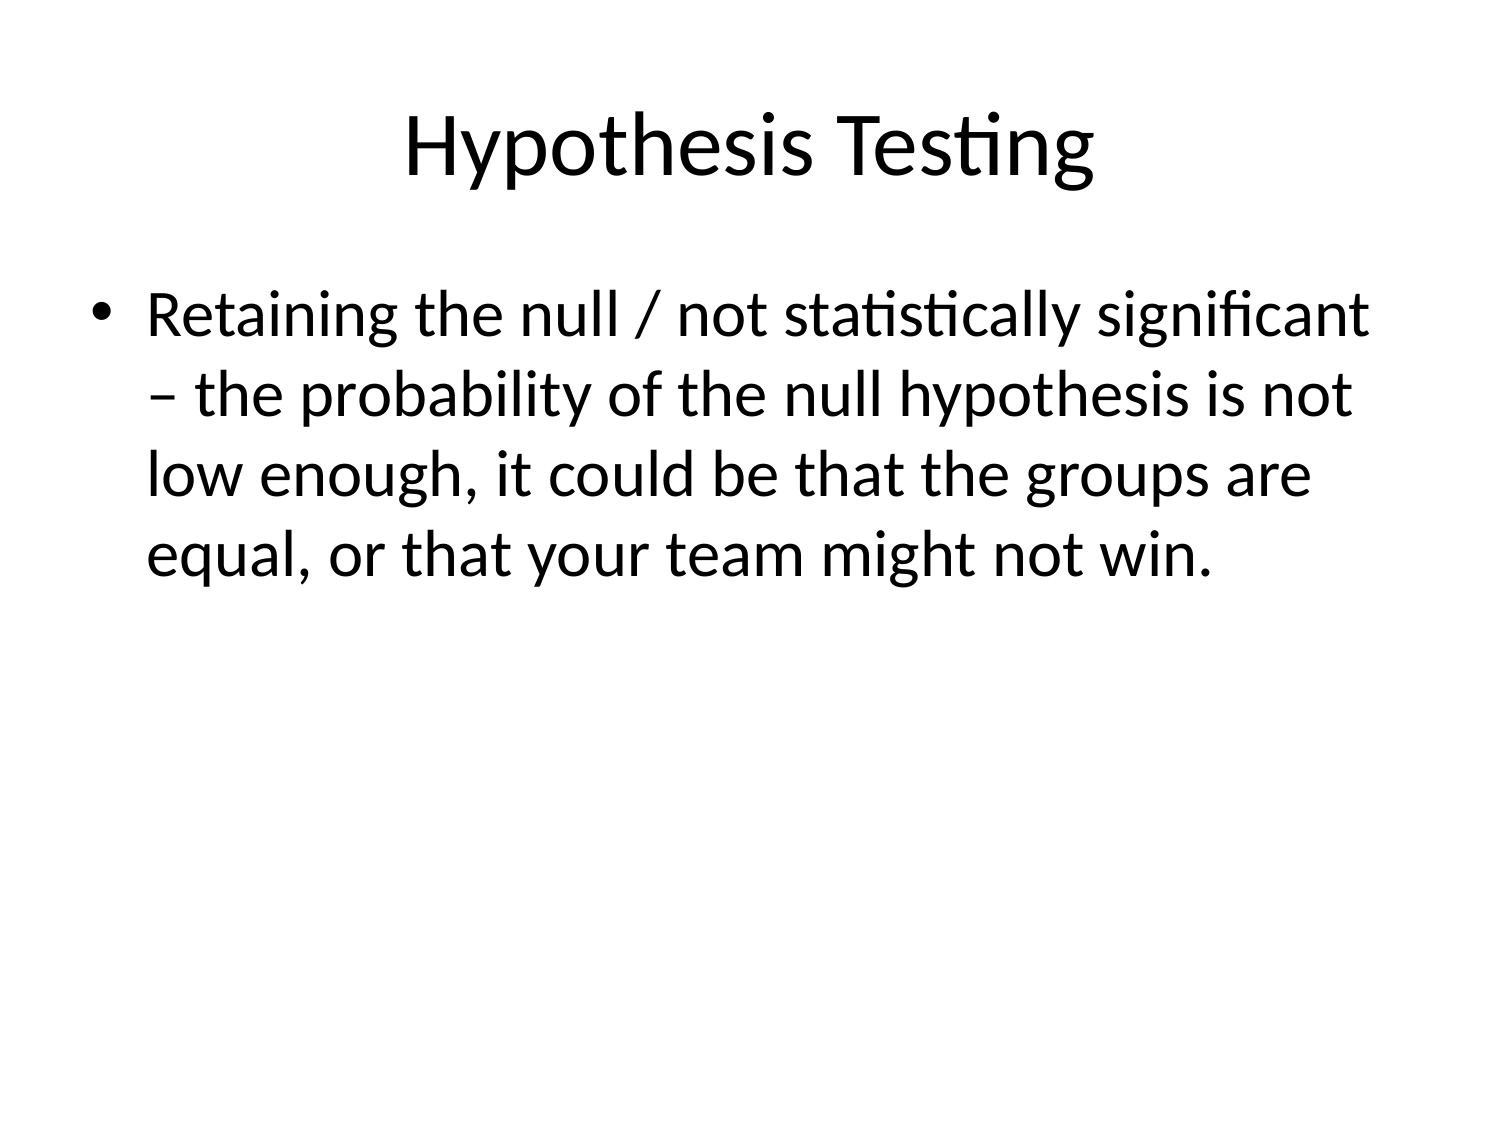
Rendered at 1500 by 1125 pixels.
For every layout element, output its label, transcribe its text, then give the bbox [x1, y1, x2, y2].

title Hypothesis Testing [75, 45, 1425, 233]
list Retaining the null / not statistically significant – the probability of the null hypothesis is not low enough, it could be that the groups are equal, or that your team might not win. [75, 262, 1425, 1005]
